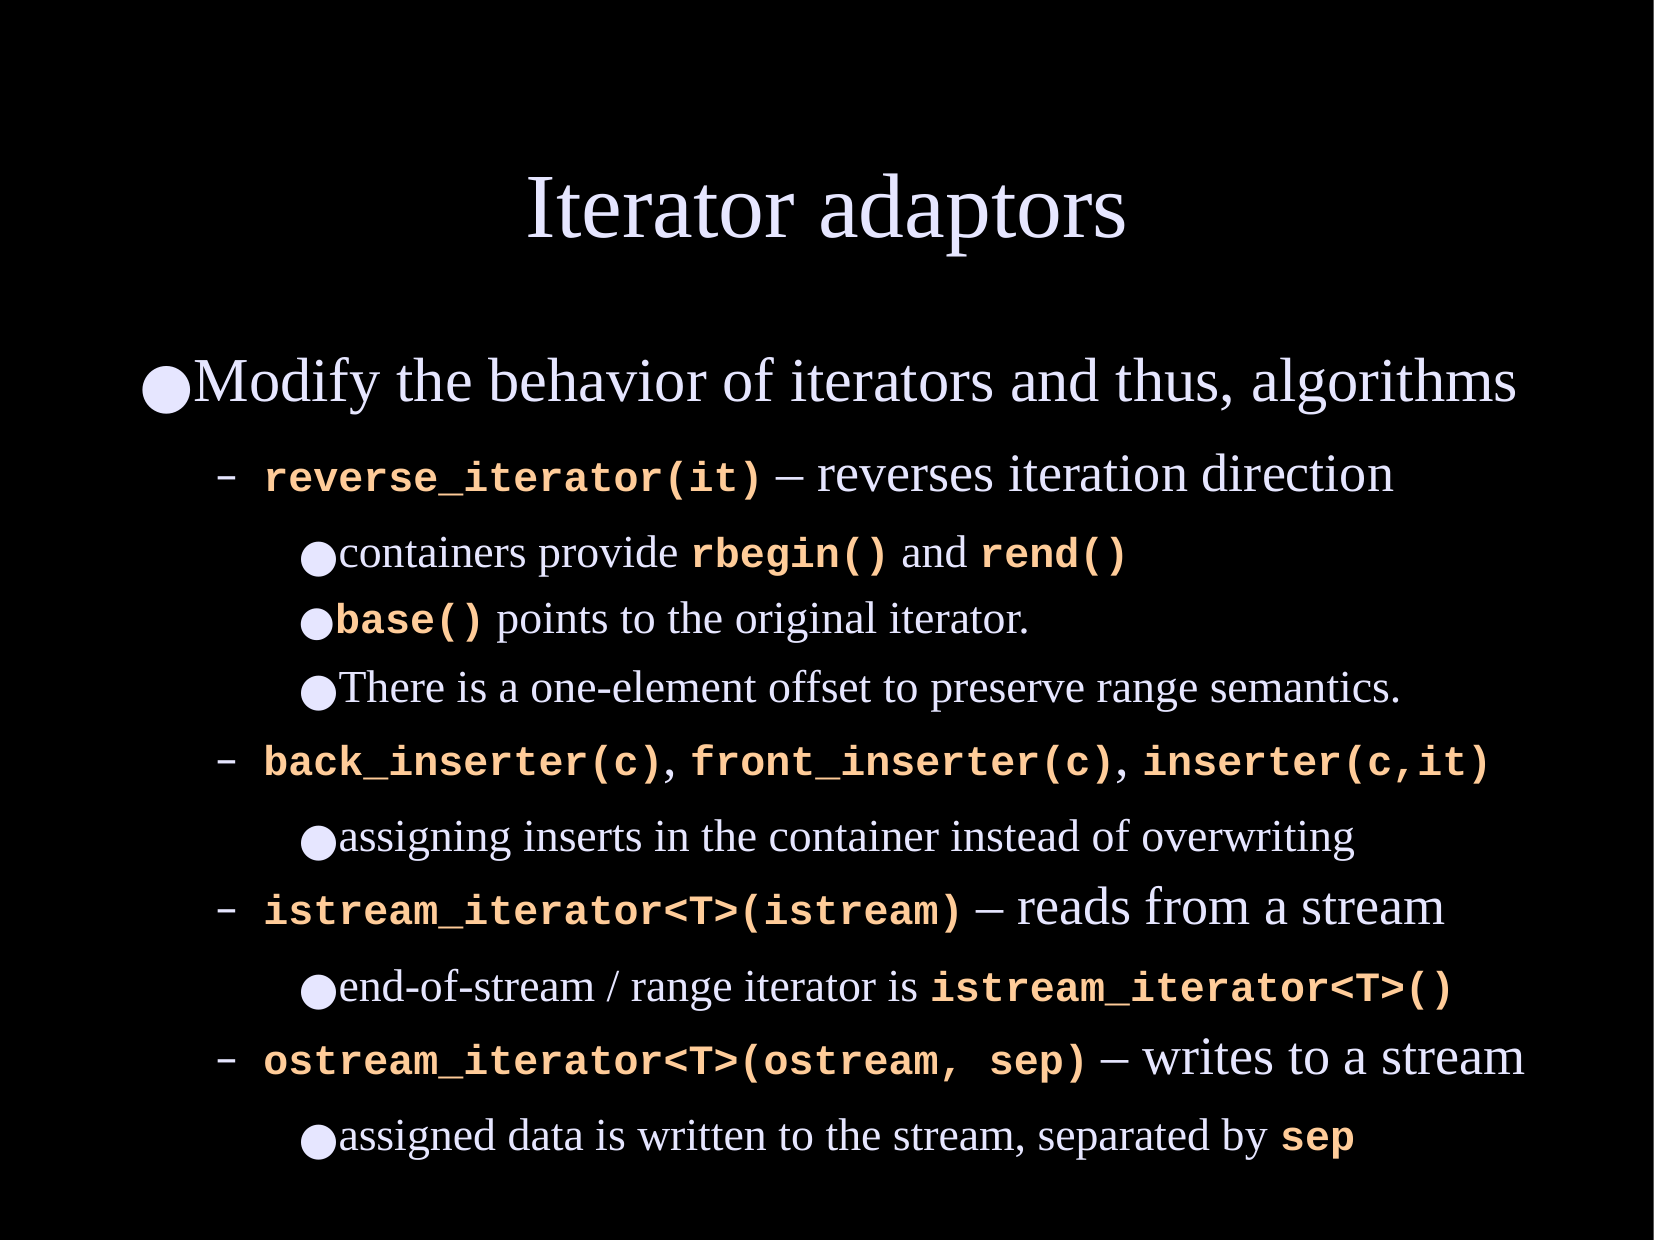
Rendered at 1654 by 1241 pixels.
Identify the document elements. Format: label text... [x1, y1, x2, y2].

list Modify the behavior of iterators and thus, algorithms reverse_iterator(it) – reverses iteration direction containers provide rbegin() and rend() base() points to the original iterator. There is a one-element offset to preserve range semantics. back_inserter(c), front_inserter(c), inserter(c,it) assigning inserts in the container instead of overwriting istream_iterator<T>(istream) – reads from a stream end-of-stream / range iterator is istream_iterator<T>() ostream_iterator<T>(ostream, sep) – writes to a stream assigned data is written to the stream, separated by sep [121, 344, 1534, 1188]
title Iterator adaptors [121, 102, 1534, 311]
